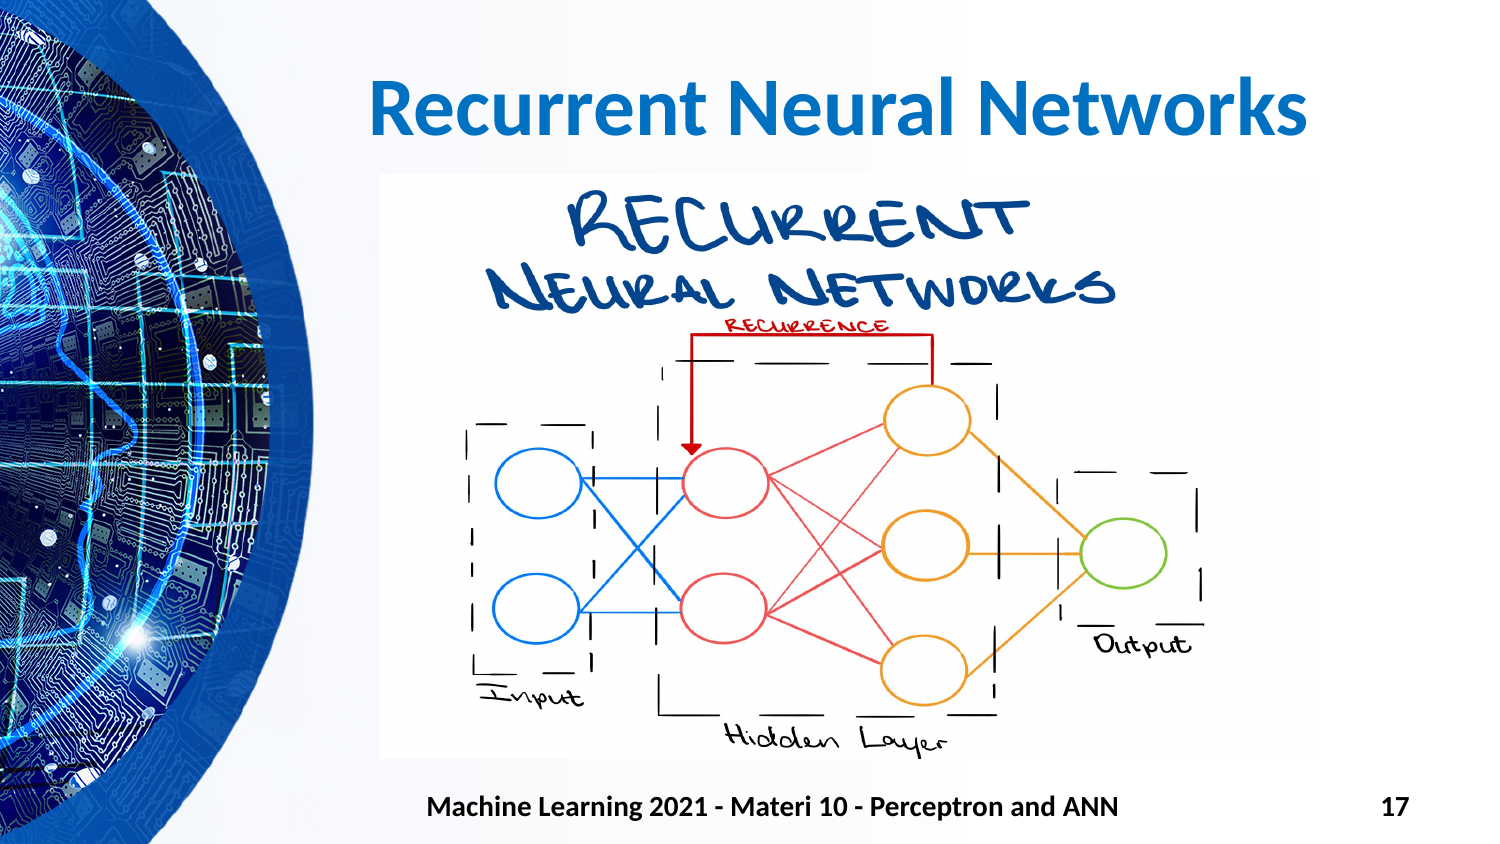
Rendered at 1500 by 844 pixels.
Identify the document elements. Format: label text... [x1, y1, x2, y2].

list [380, 173, 1318, 759]
slide_number 17 [1194, 782, 1425, 827]
title Recurrent Neural Networks [253, 42, 1425, 162]
footer Machine Learning 2021 - Materi 10 - Perceptron and ANN [351, 782, 1194, 827]
picture [0, 0, 1500, 844]
